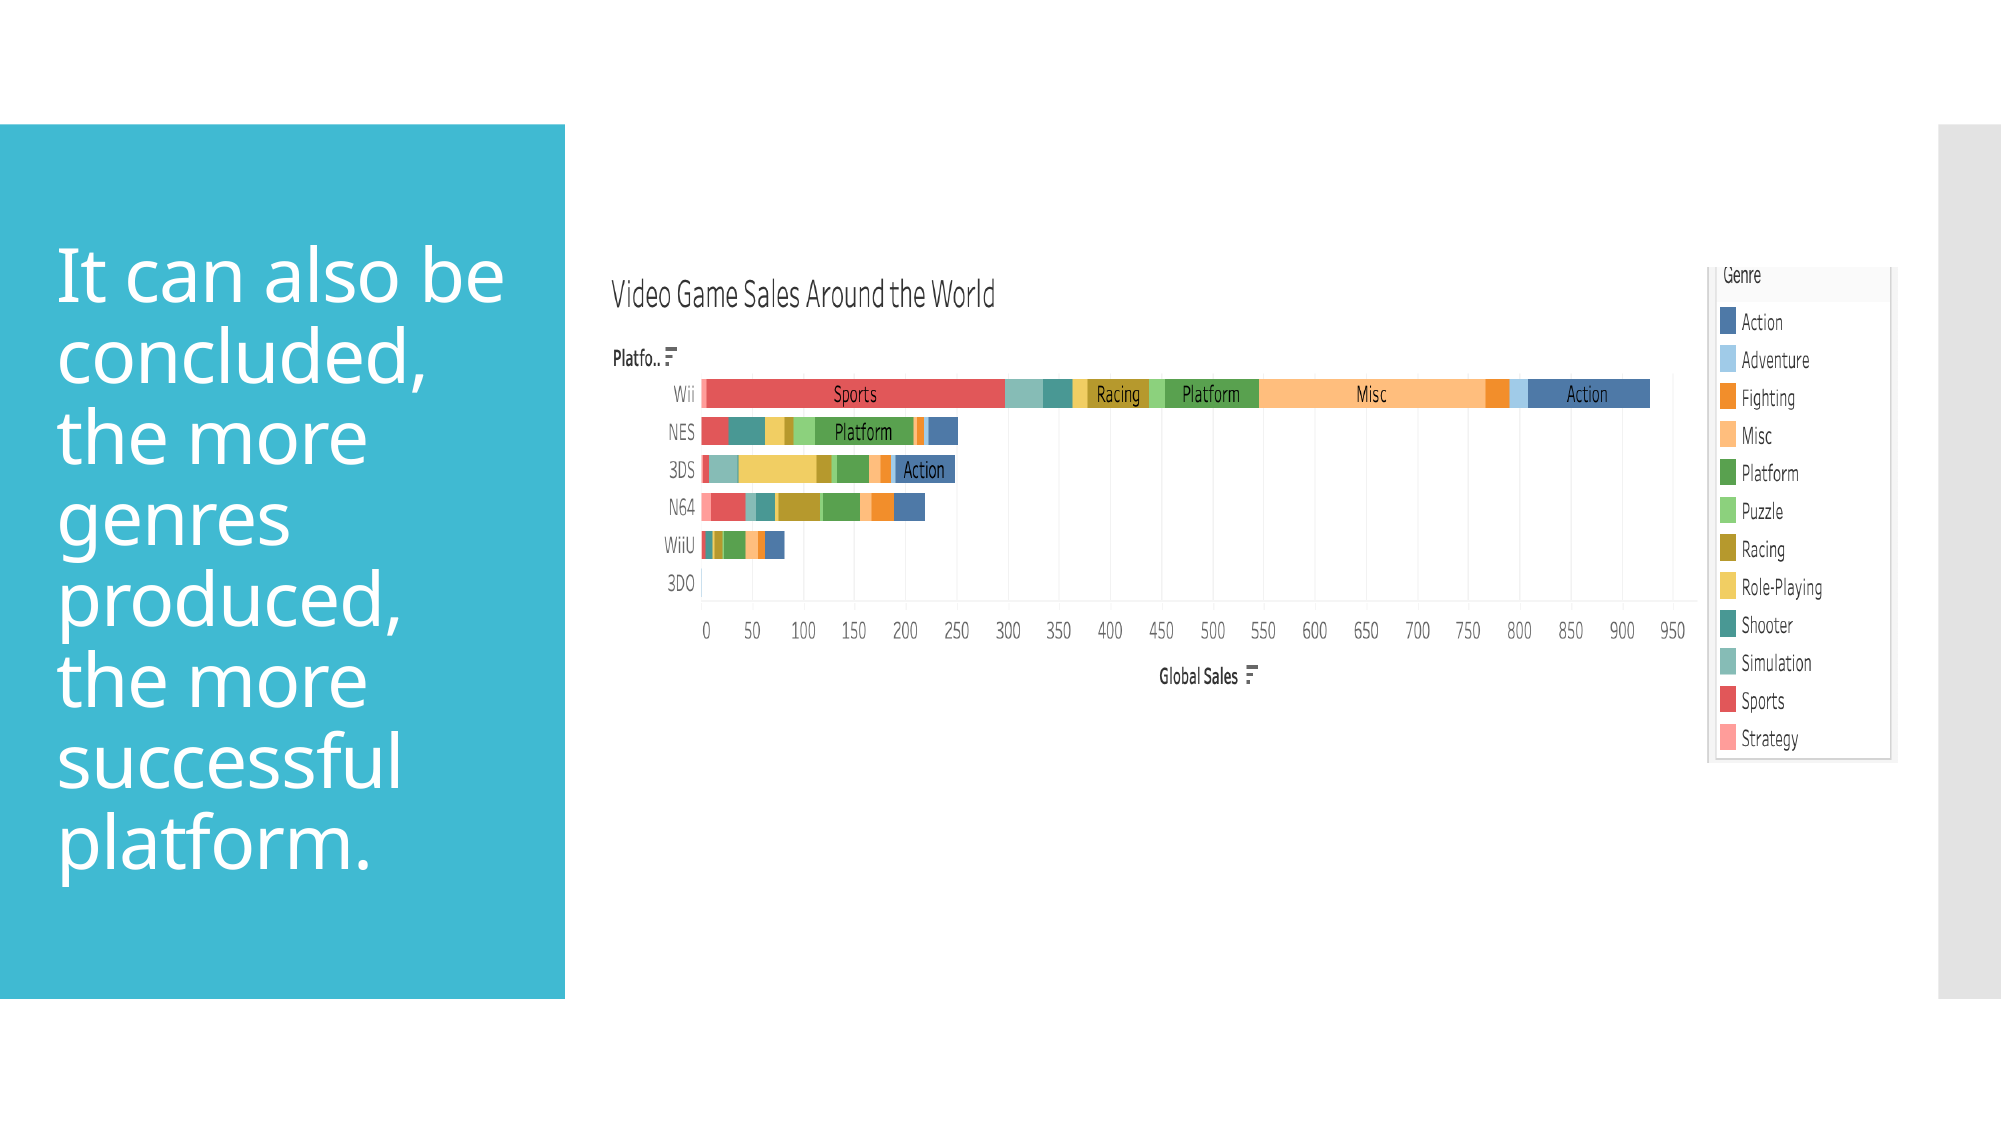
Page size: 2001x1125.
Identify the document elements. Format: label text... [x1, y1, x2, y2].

title It can also be concluded, the more genres produced, the more successful platform. [41, 184, 525, 940]
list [608, 267, 1898, 764]
